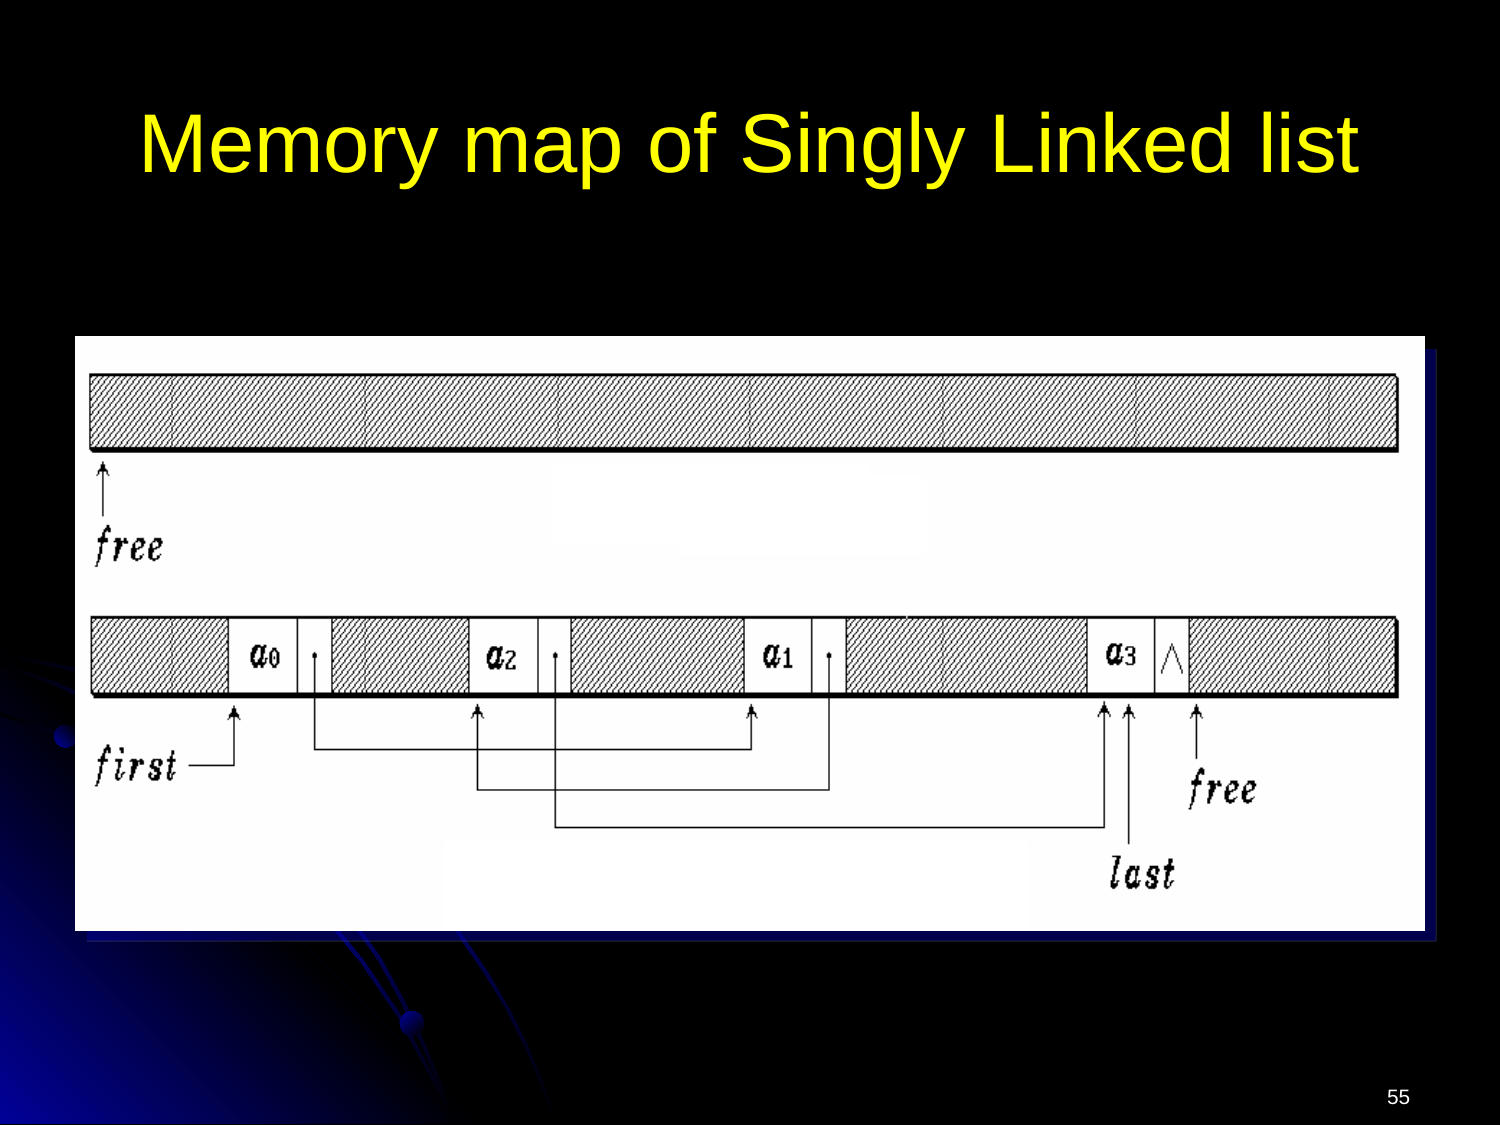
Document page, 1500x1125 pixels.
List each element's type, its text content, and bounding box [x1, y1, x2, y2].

title Memory map of Singly Linked list [75, 45, 1425, 233]
picture [74, 336, 1426, 931]
slide_number [1074, 1051, 1425, 1125]
